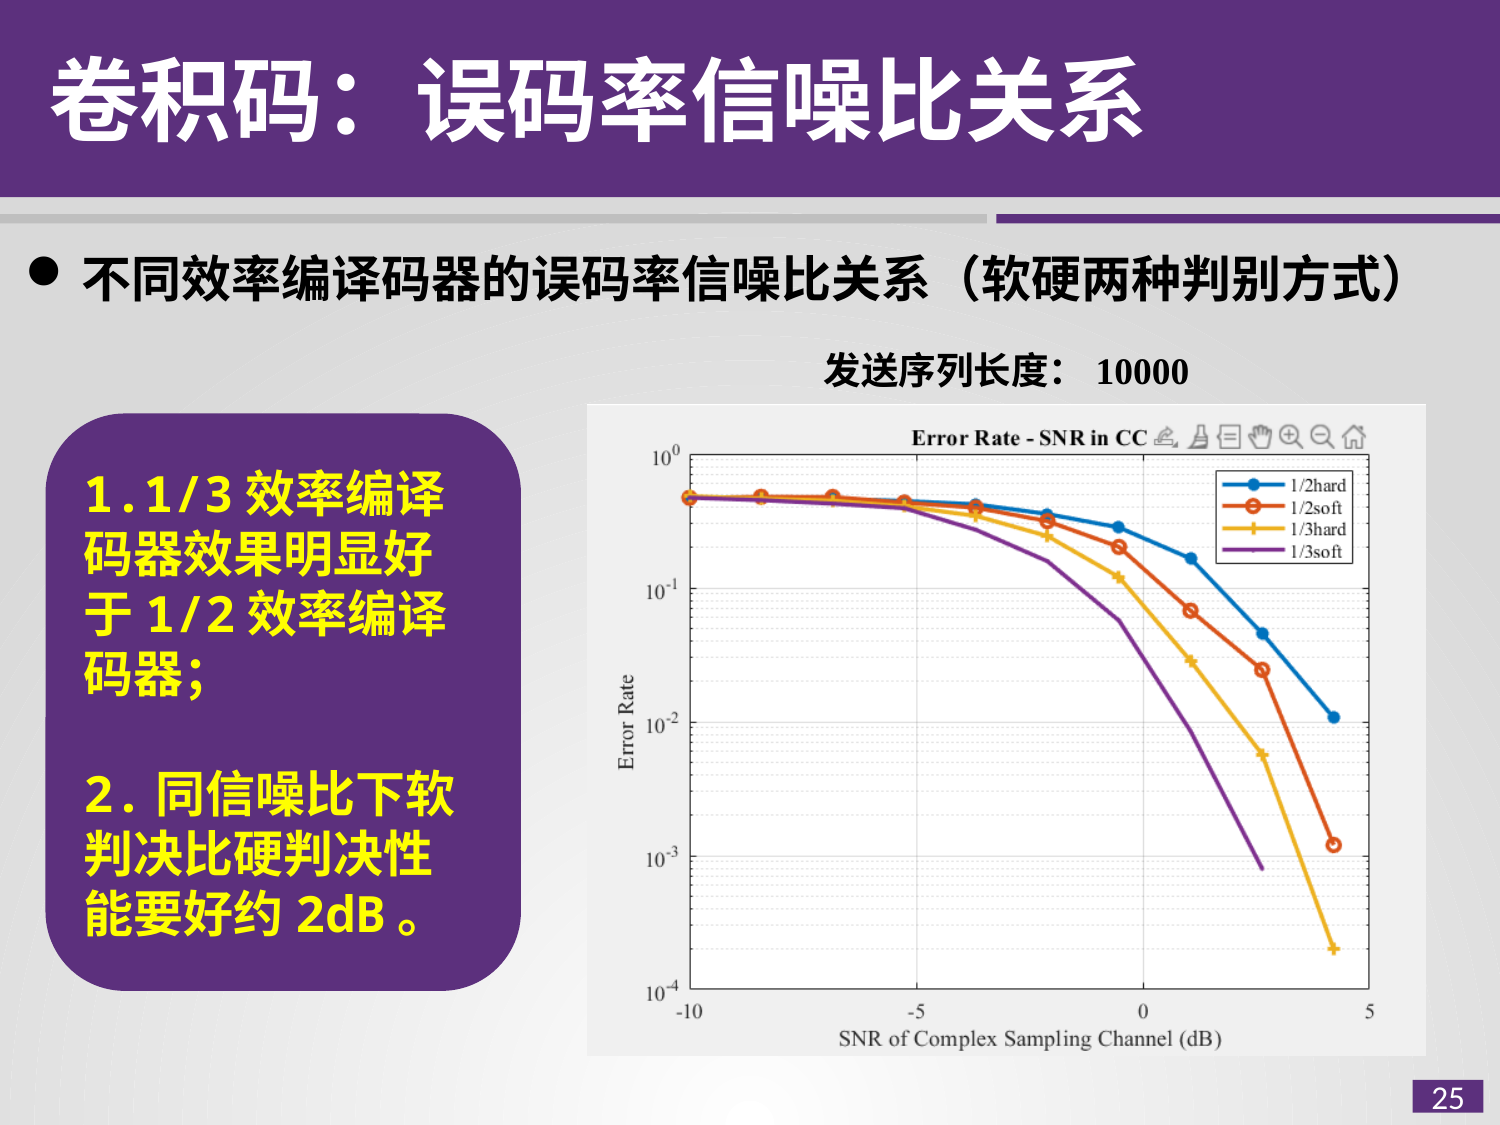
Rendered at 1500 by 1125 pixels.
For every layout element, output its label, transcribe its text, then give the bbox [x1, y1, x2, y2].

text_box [0, 214, 1500, 224]
text_box 1.1/3效率编译码器效果明显好于1/2效率编译码器； 2.同信噪比下软判决比硬判决性能要好约2dB。 [44, 412, 522, 992]
text_box 卷积码：误码率信噪比关系 [33, 35, 1165, 161]
text_box [0, 0, 1500, 198]
text_box 发送序列长度：10000 [750, 318, 1264, 400]
picture [587, 404, 1426, 1056]
text_box 不同效率编译码器的误码率信噪比关系（软硬两种判别方式） [10, 240, 1483, 397]
